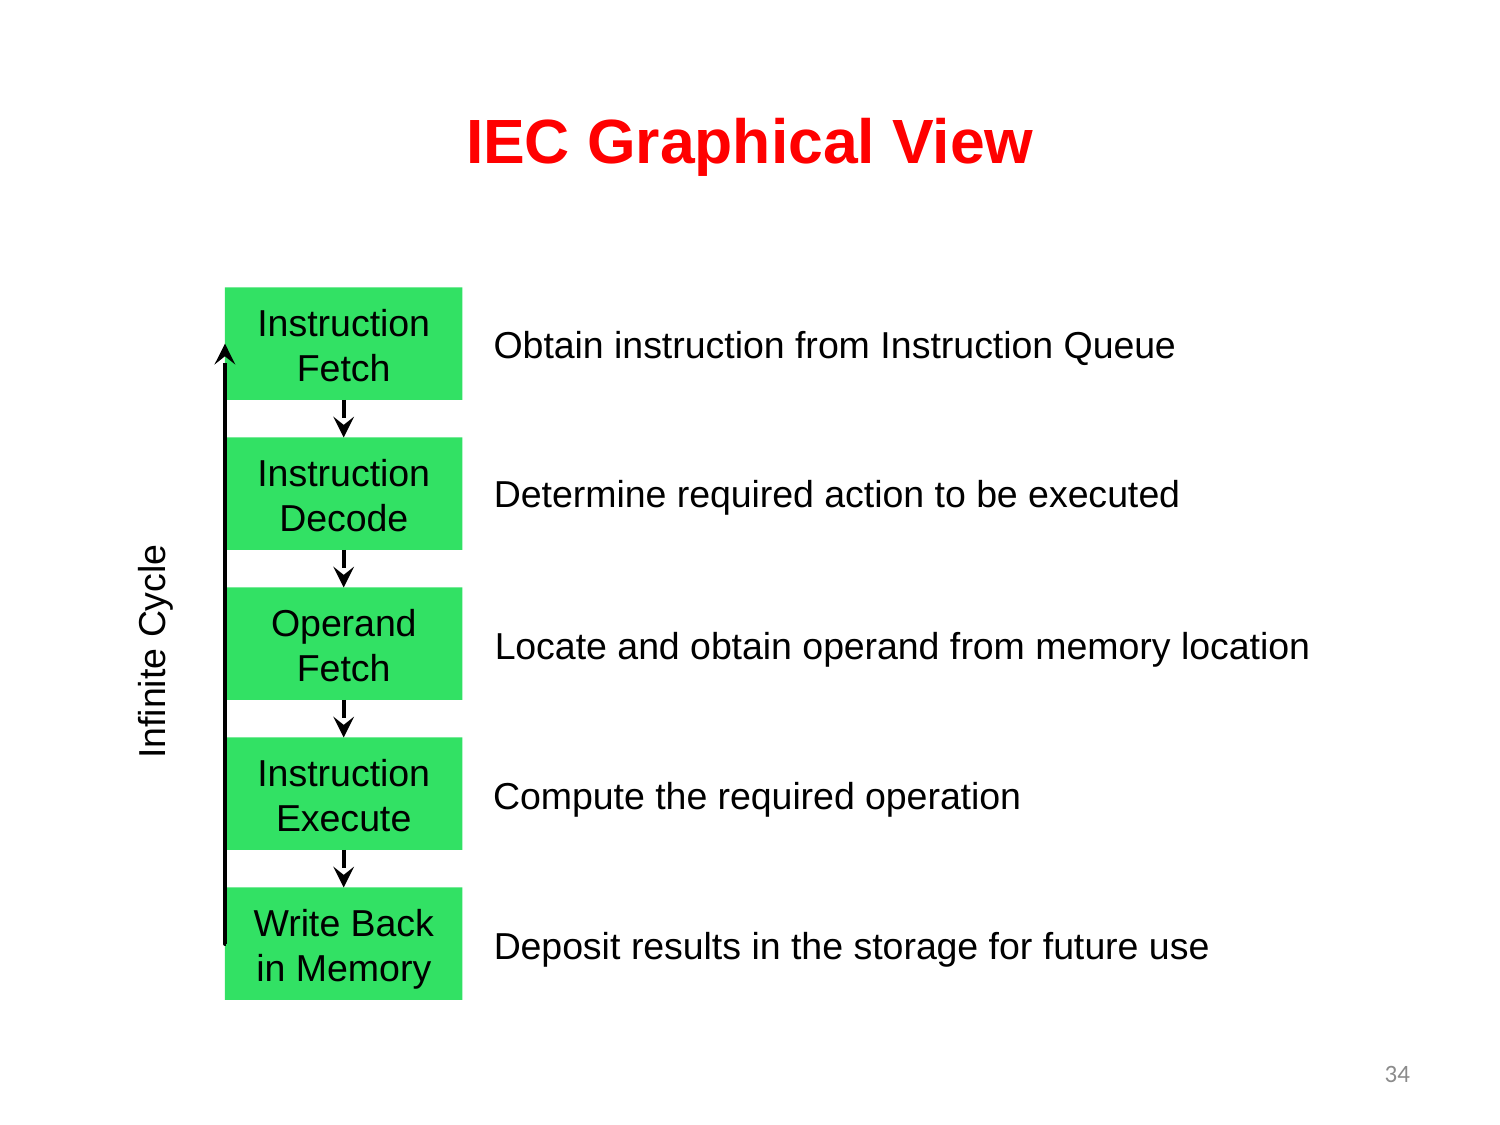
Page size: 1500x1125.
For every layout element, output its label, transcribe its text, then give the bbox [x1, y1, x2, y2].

text_box Locate and obtain operand from memory location [479, 614, 1325, 675]
text_box Compute the required operation [478, 764, 1037, 825]
text_box Instruction Execute [232, 735, 464, 852]
text_box Obtain instruction from Instruction Queue [478, 313, 1192, 374]
text_box Deposit results in the storage for future use [478, 914, 1225, 975]
text_box Instruction Fetch [223, 285, 464, 402]
text_box Determine required action to be executed [479, 462, 1196, 523]
text_box Instruction Decode [232, 435, 464, 552]
text_box Infinite Cycle [120, 529, 180, 774]
title IEC Graphical View [75, 45, 1425, 233]
text_box Operand Fetch [232, 585, 464, 702]
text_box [224, 343, 228, 944]
slide_number 34 [1074, 1042, 1425, 1103]
text_box Write Back in Memory [223, 885, 464, 1002]
